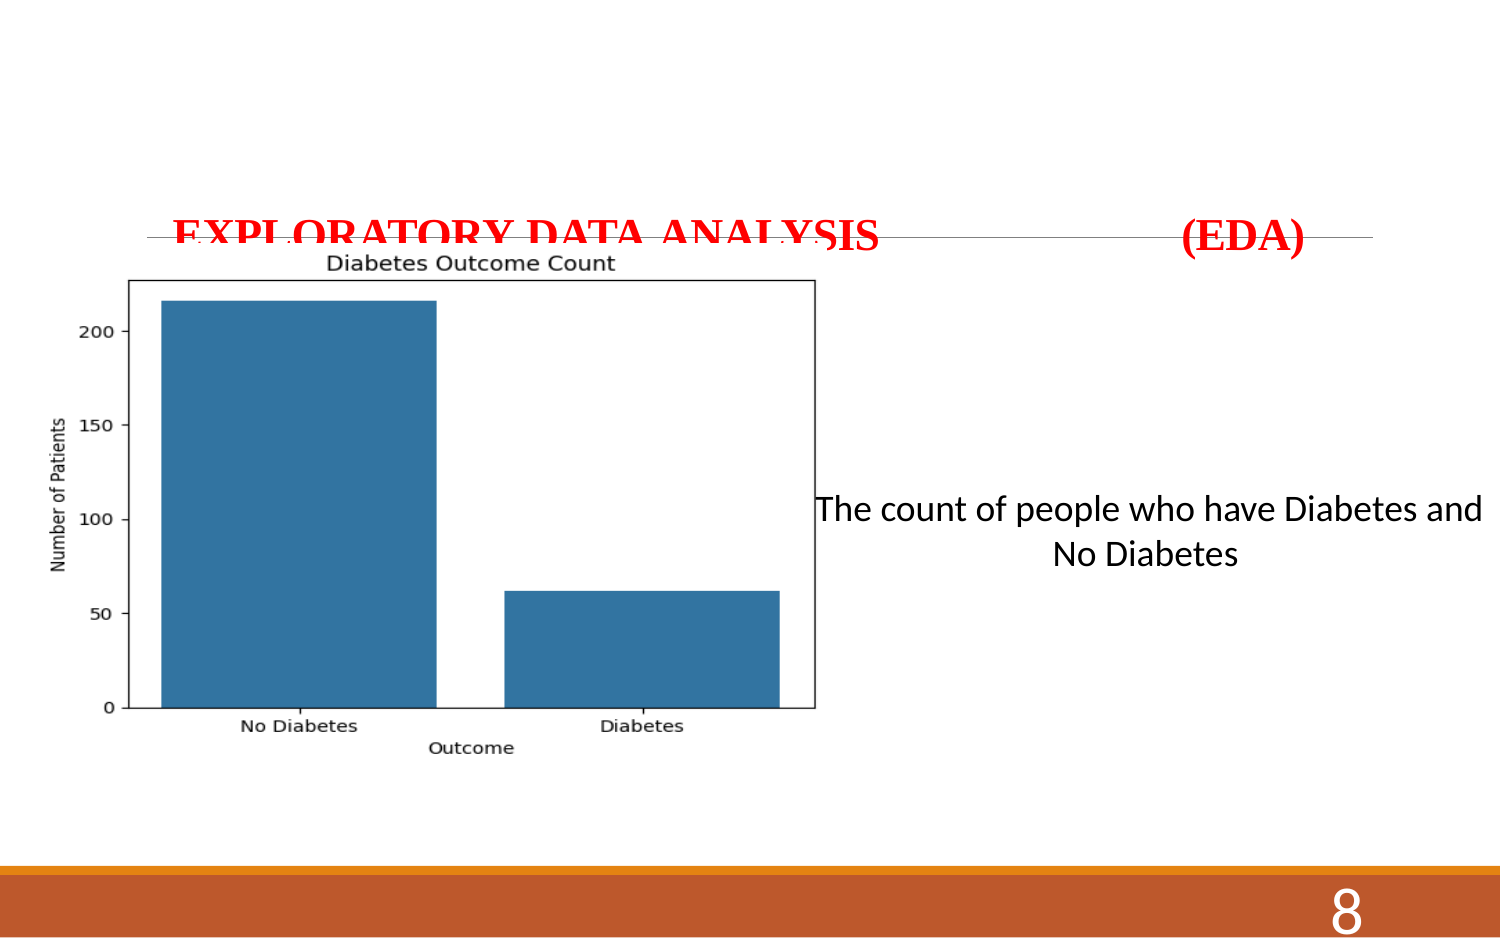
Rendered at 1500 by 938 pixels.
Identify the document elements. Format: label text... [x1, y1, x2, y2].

title EXPLORATORY DATA ANALYSIS (EDA) [87, 162, 1325, 361]
slide_number 8 [1218, 883, 1380, 933]
text_box The count of people who have Diabetes and No Diabetes [835, 476, 1500, 582]
picture [36, 243, 827, 770]
